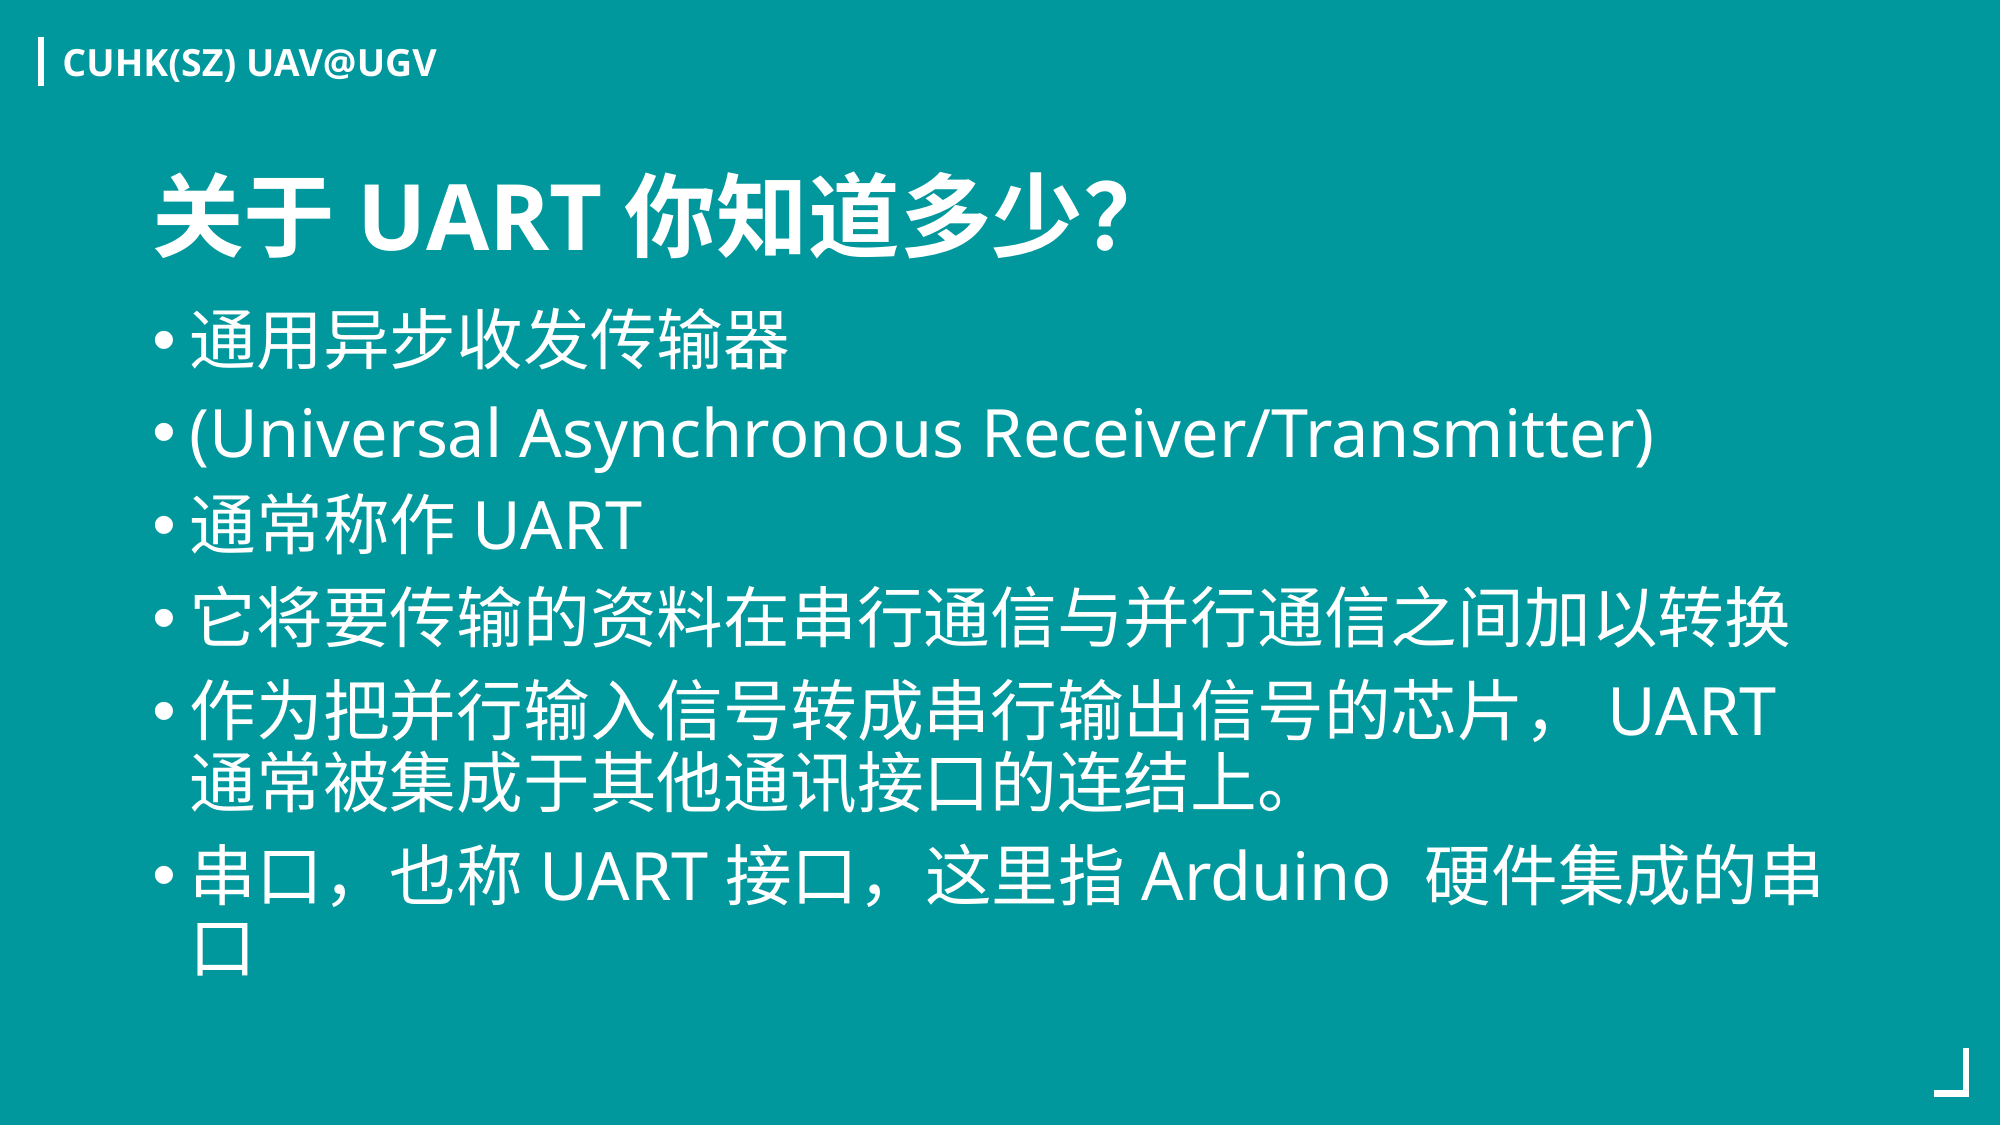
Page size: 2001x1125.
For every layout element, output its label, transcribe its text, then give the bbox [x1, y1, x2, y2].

list 通用异步收发传输器 (Universal Asynchronous Receiver/Transmitter) 通常称作UART 它将要传输的资料在串行通信与并行通信之间加以转换 作为把并行输入信号转成串行输出信号的芯片，UART通常被集成于其他通讯接口的连结上。 串口，也称UART接口，这里指Arduino 硬件集成的串口 [137, 299, 1863, 1014]
title 关于UART你知道多少？ [137, 65, 1863, 283]
